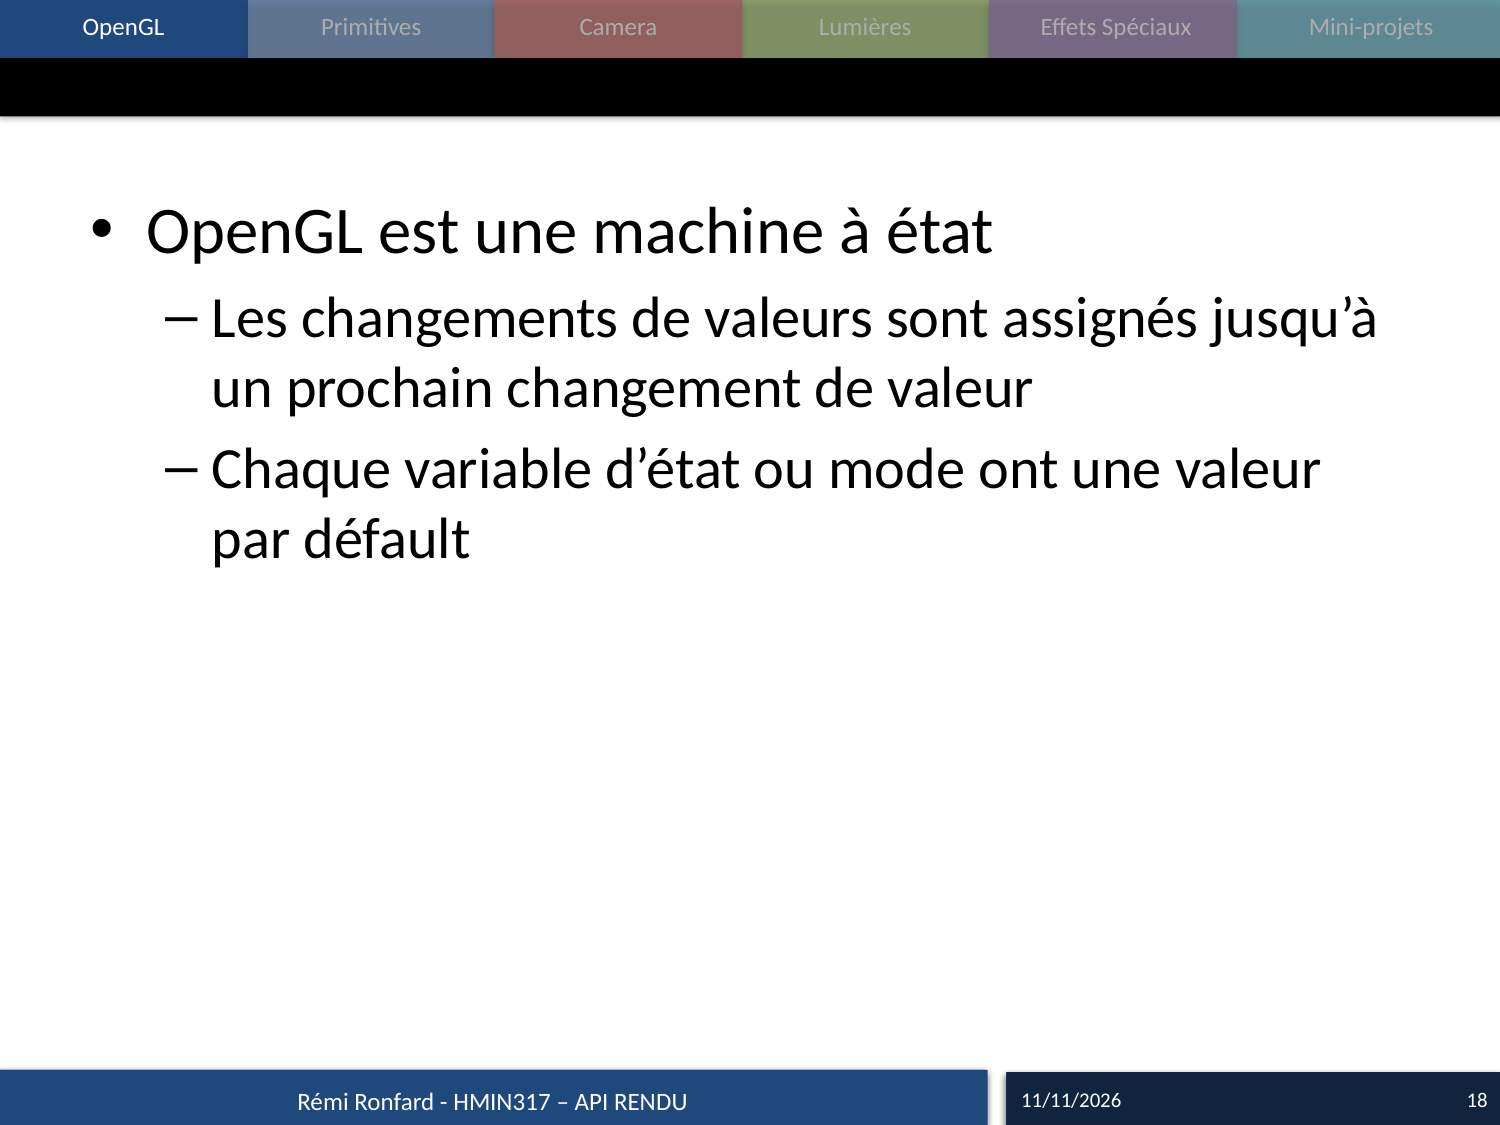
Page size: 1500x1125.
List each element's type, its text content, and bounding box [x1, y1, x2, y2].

footer Rémi Ronfard - HMIN317 – API RENDU [0, 1072, 988, 1125]
list OpenGL est une machine à état Les changements de valeurs sont assignés jusqu’à un prochain changement de valeur Chaque variable d’état ou mode ont une valeur par défault [75, 179, 1425, 1005]
slide_number 18 [1153, 1071, 1500, 1125]
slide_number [1006, 1070, 1153, 1125]
